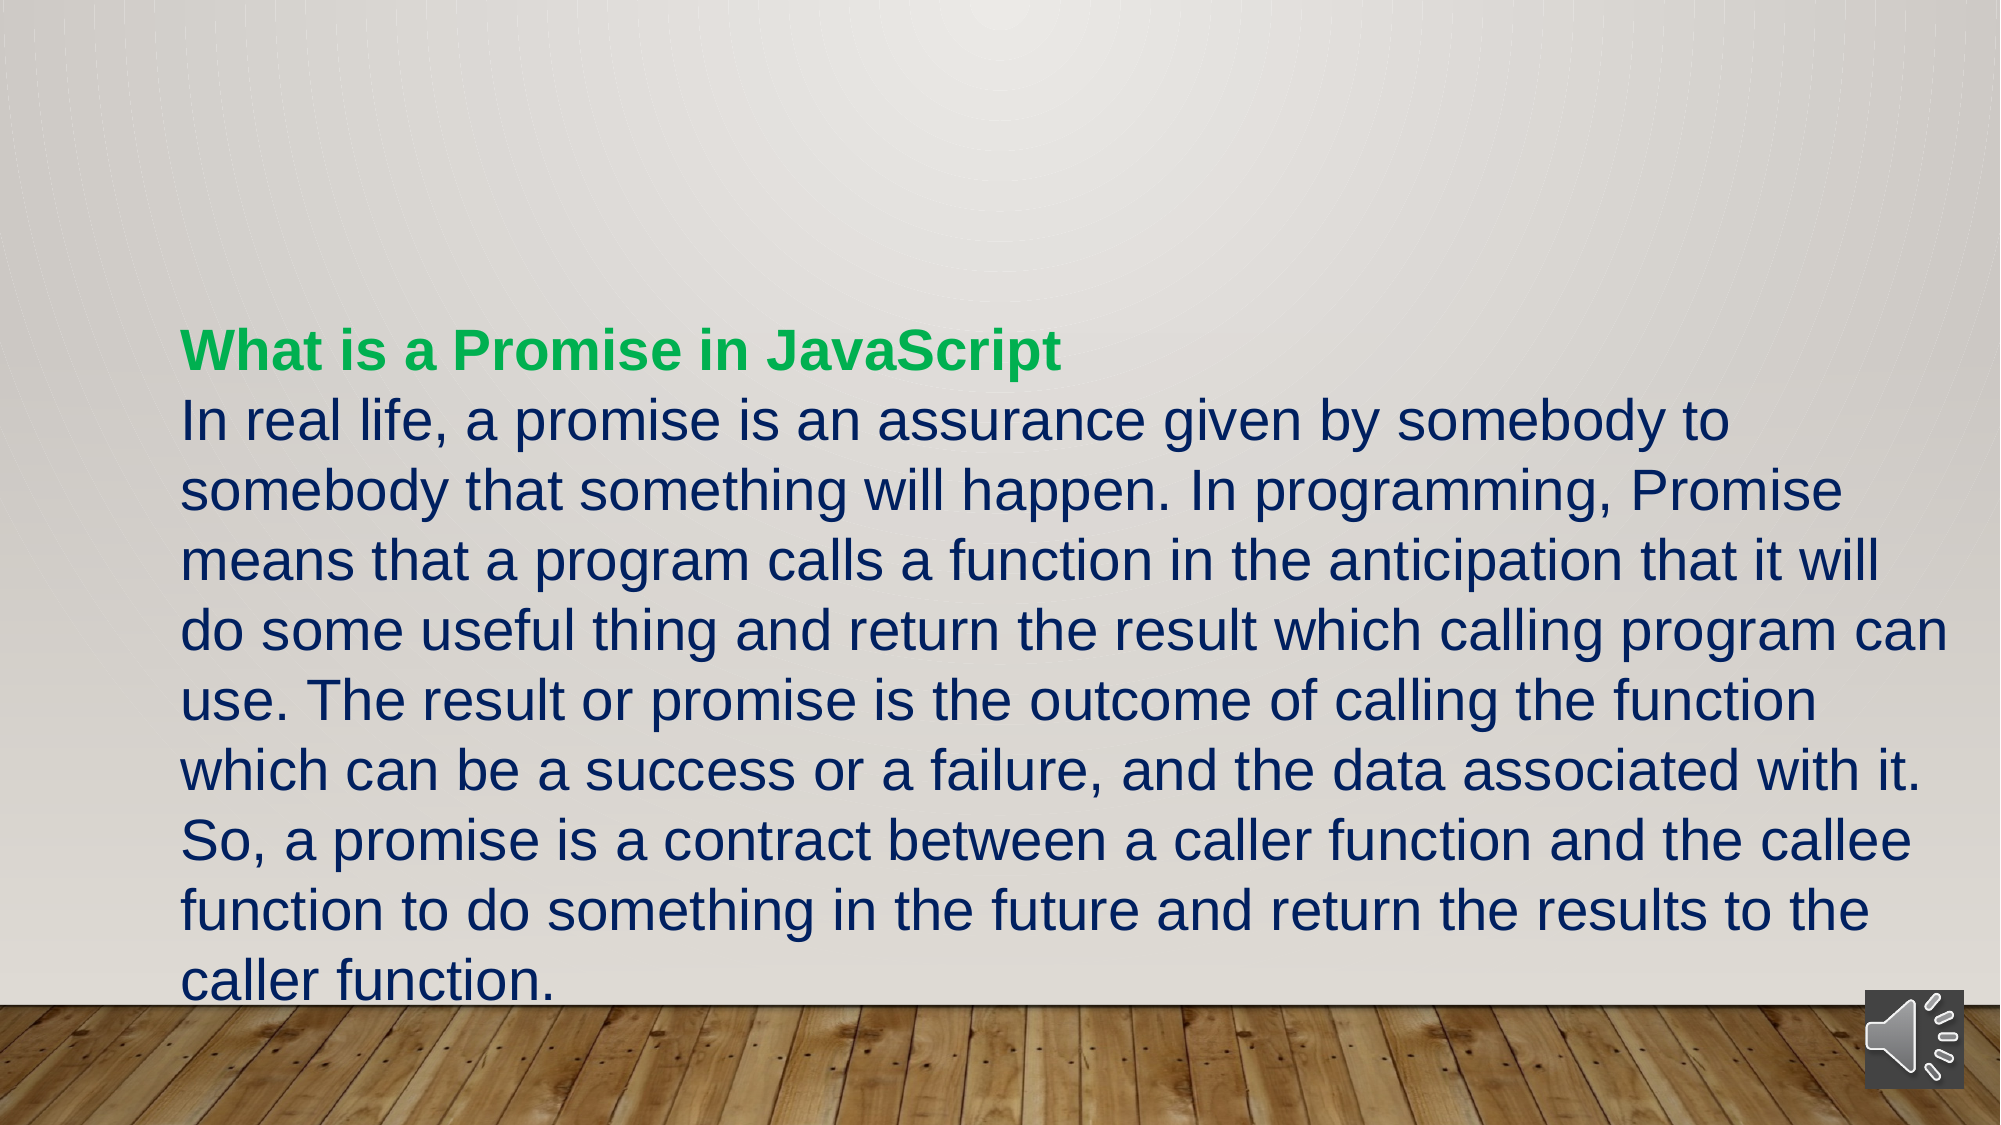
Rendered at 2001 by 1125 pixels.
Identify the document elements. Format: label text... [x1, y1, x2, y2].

picture [0, 989, 2000, 1125]
text_box What is a Promise in JavaScript In real life, a promise is an assurance given by somebody to somebody that something will happen. In programming, Promise means that a program calls a function in the anticipation that it will do some useful thing and return the result which calling program can use. The result or promise is the outcome of calling the function which can be a success or a failure, and the data associated with it. So, a promise is a contract between a caller function and the callee function to do something in the future and return the results to the caller function. [165, 304, 1975, 1020]
